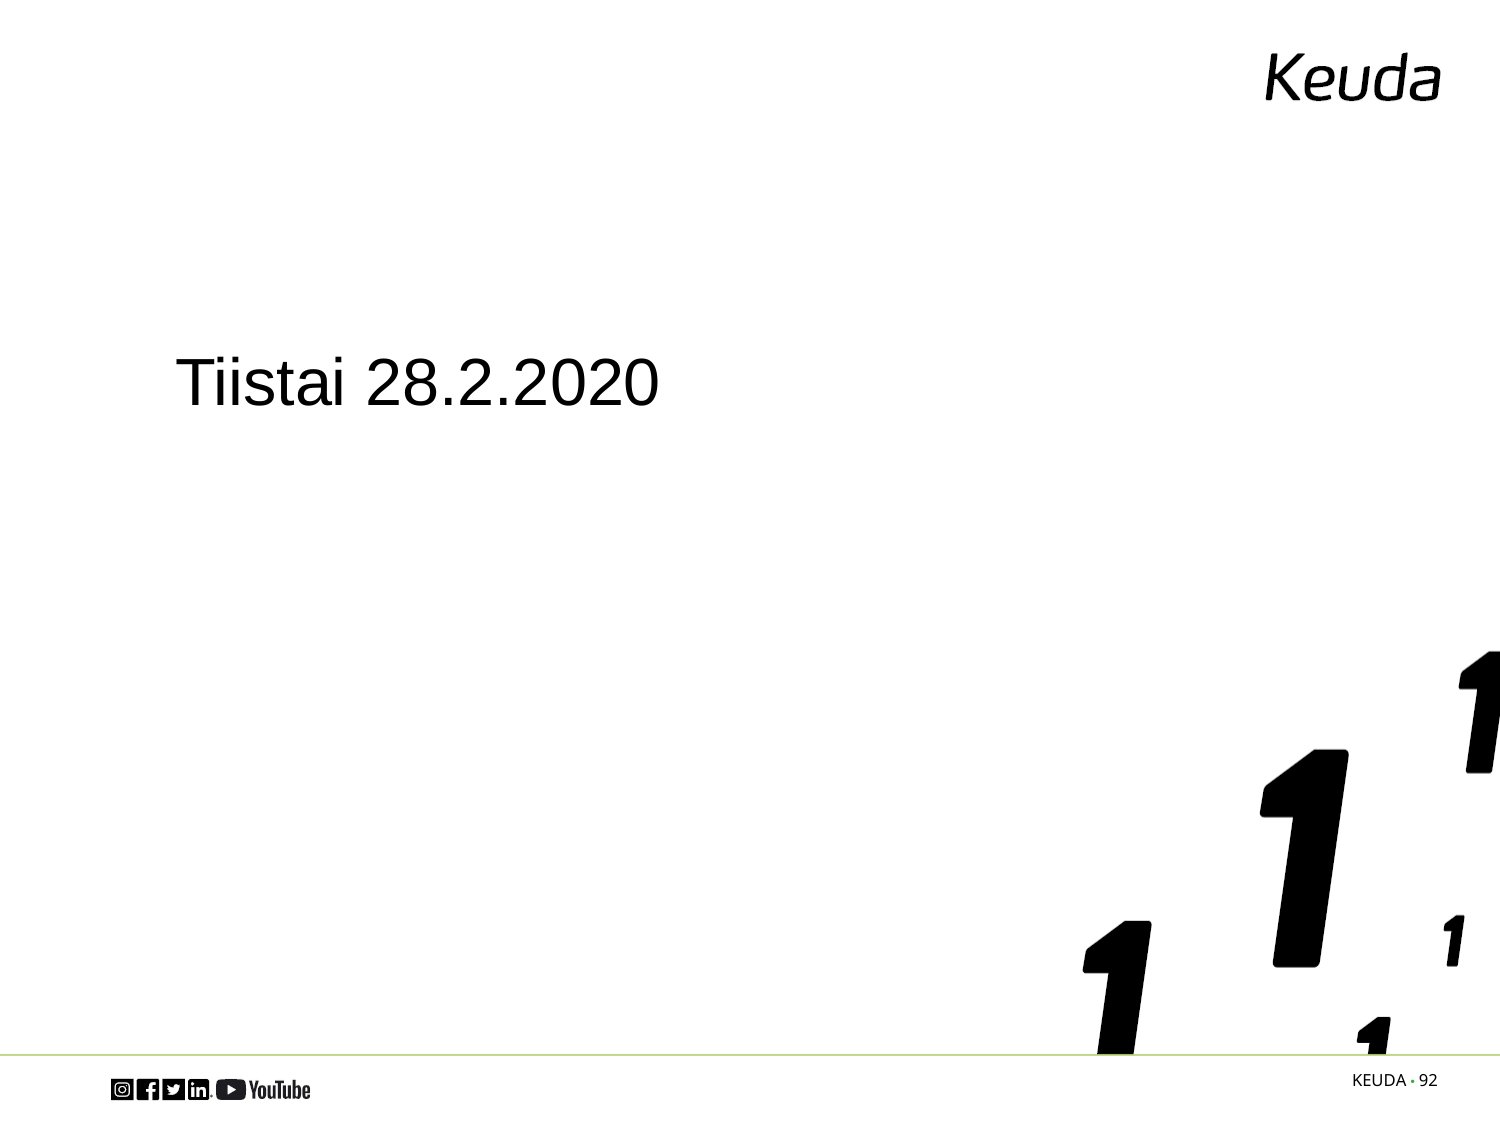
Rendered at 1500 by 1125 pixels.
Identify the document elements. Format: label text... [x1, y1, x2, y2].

title Tiistai 28.2.2020 [160, 336, 1207, 799]
picture [0, 0, 1500, 1125]
